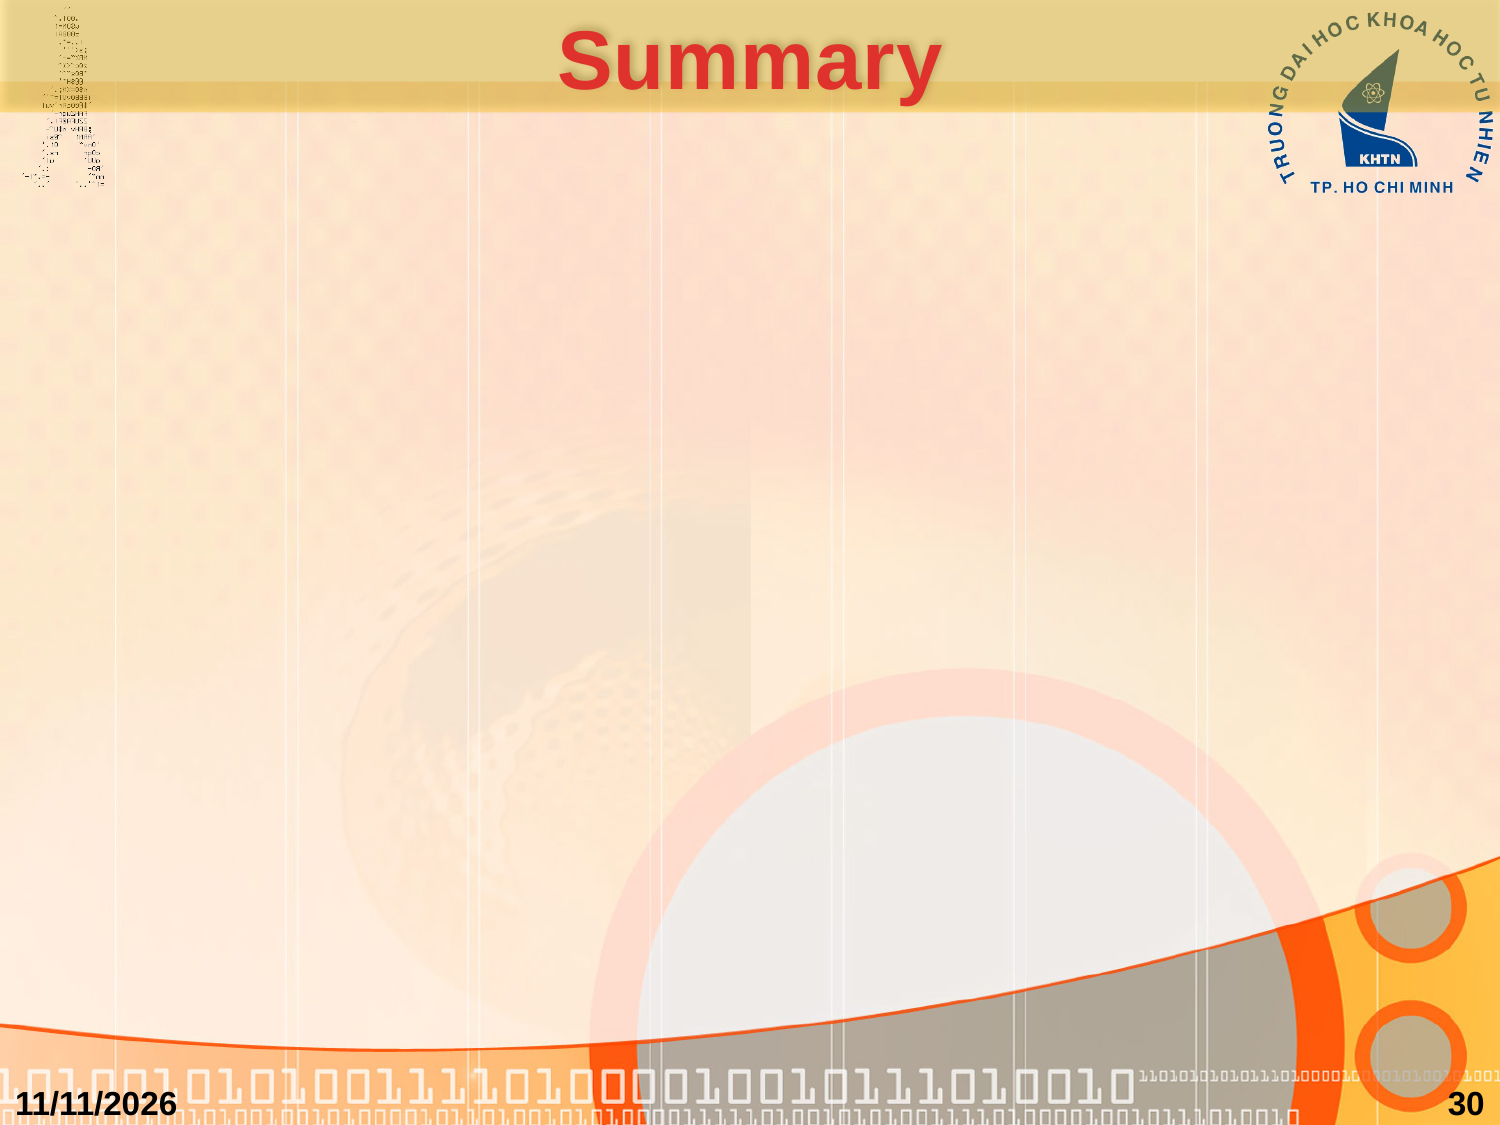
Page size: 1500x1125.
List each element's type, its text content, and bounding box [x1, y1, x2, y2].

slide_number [0, 1074, 313, 1113]
slide_number 30 [1187, 1074, 1500, 1113]
title Summary [0, 0, 1500, 113]
picture [0, 113, 1500, 1125]
